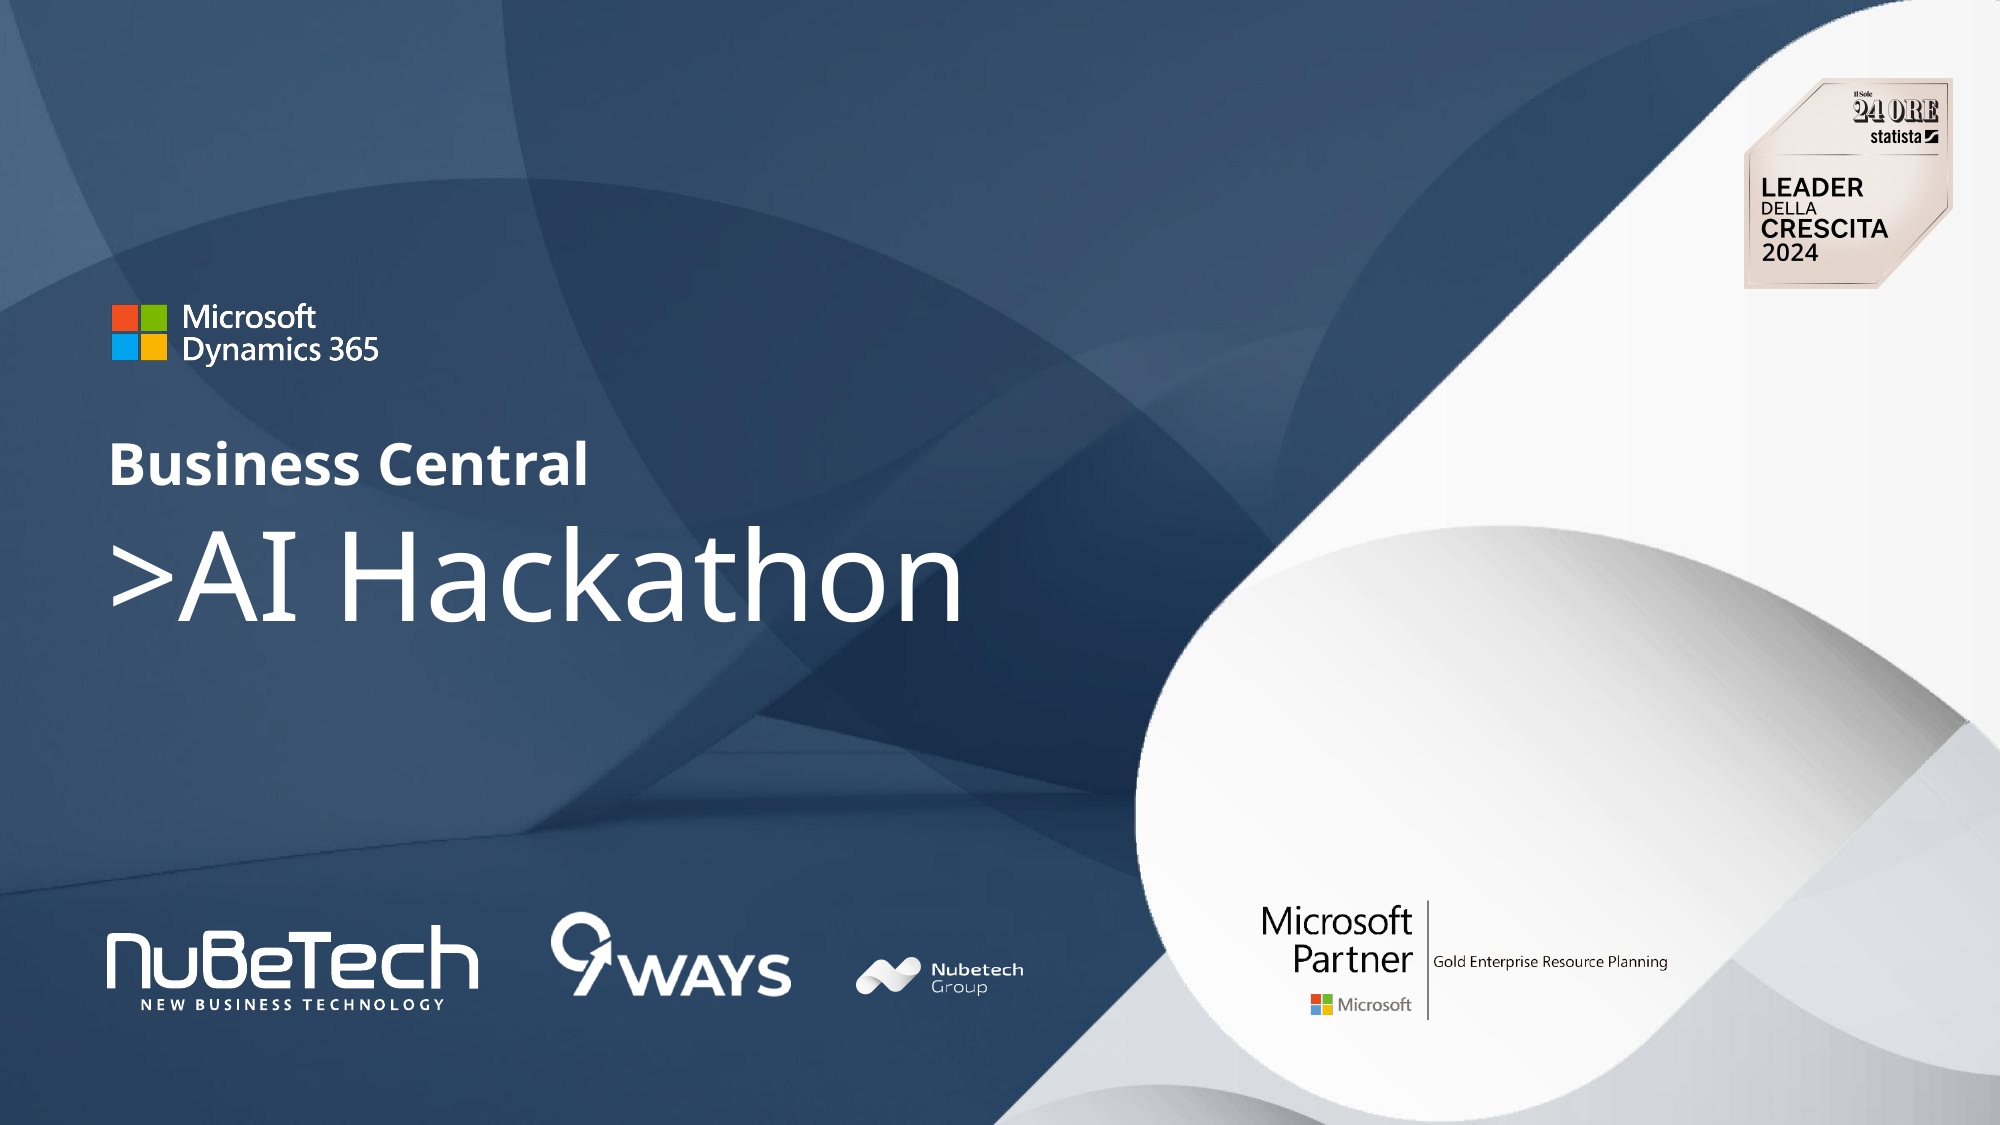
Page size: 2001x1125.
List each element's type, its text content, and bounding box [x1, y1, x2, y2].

picture [0, 0, 2000, 1125]
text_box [107, 830, 807, 1098]
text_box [107, 285, 384, 367]
text_box Business Central >AI Hackathon [107, 426, 1915, 647]
